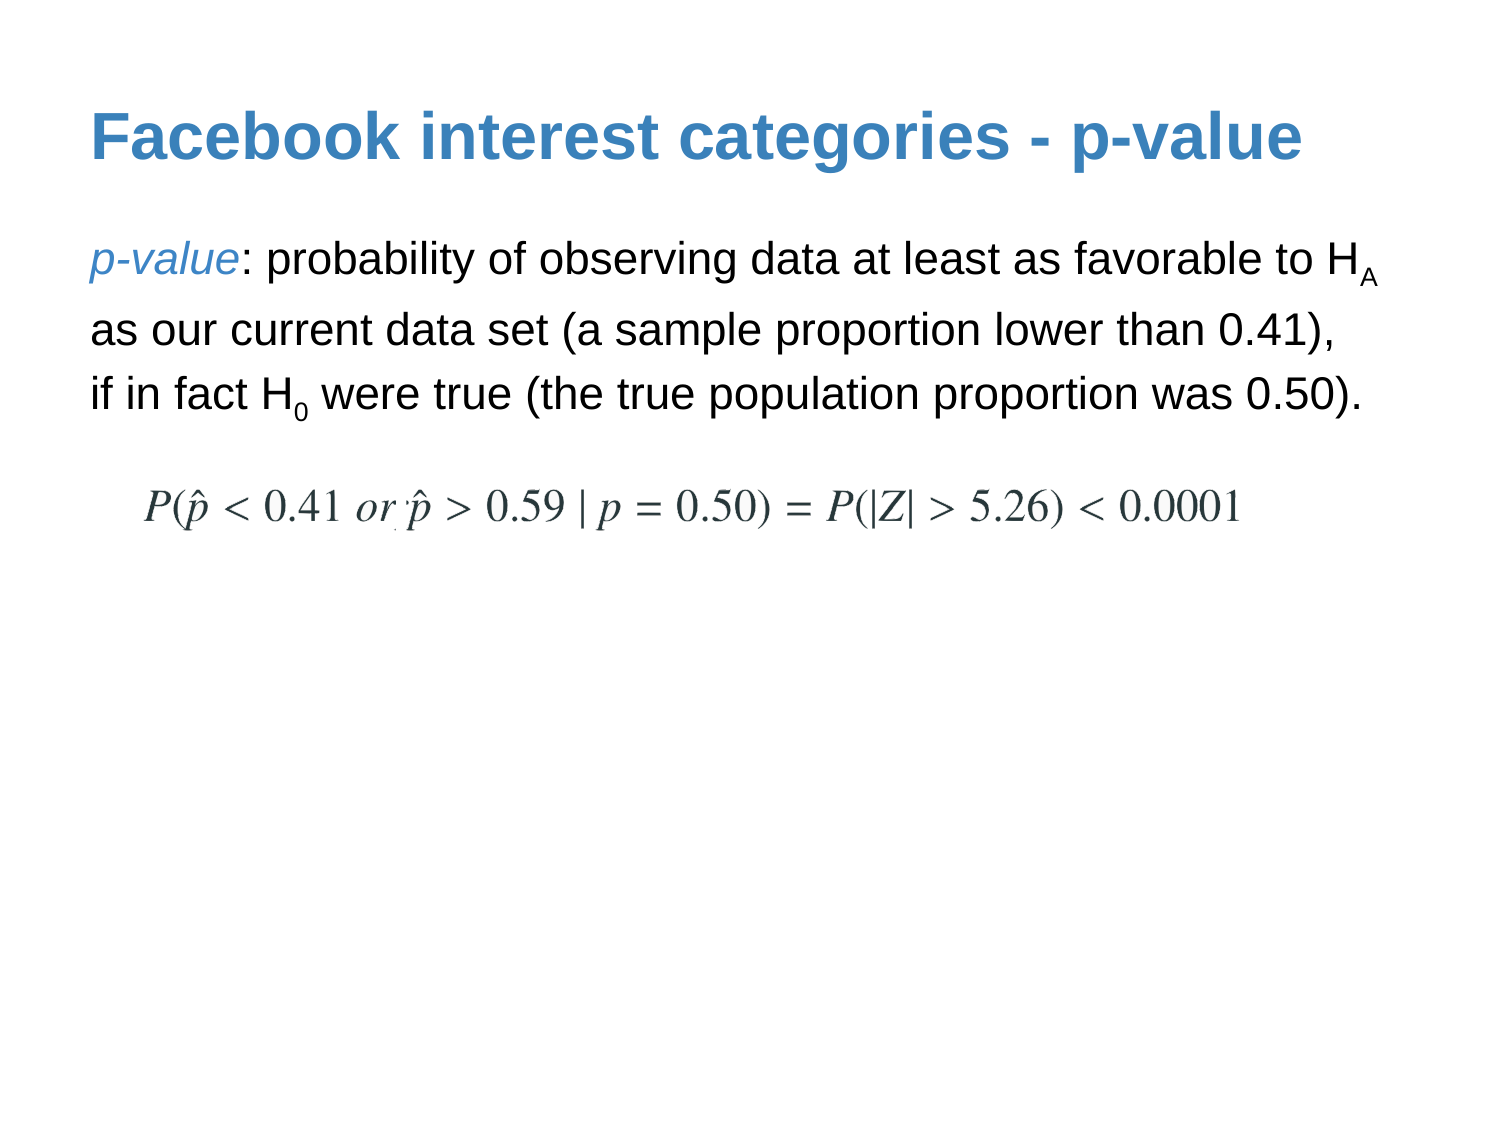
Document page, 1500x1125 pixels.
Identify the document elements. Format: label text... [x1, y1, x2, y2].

list p-value: probability of observing data at least as favorable to HA as our current data set (a sample proportion lower than 0.41), if in fact H0 were true (the true population proportion was 0.50). [75, 187, 1426, 459]
title Facebook interest categories - p-value [75, 0, 1425, 188]
picture [133, 468, 397, 546]
picture [405, 468, 1258, 546]
